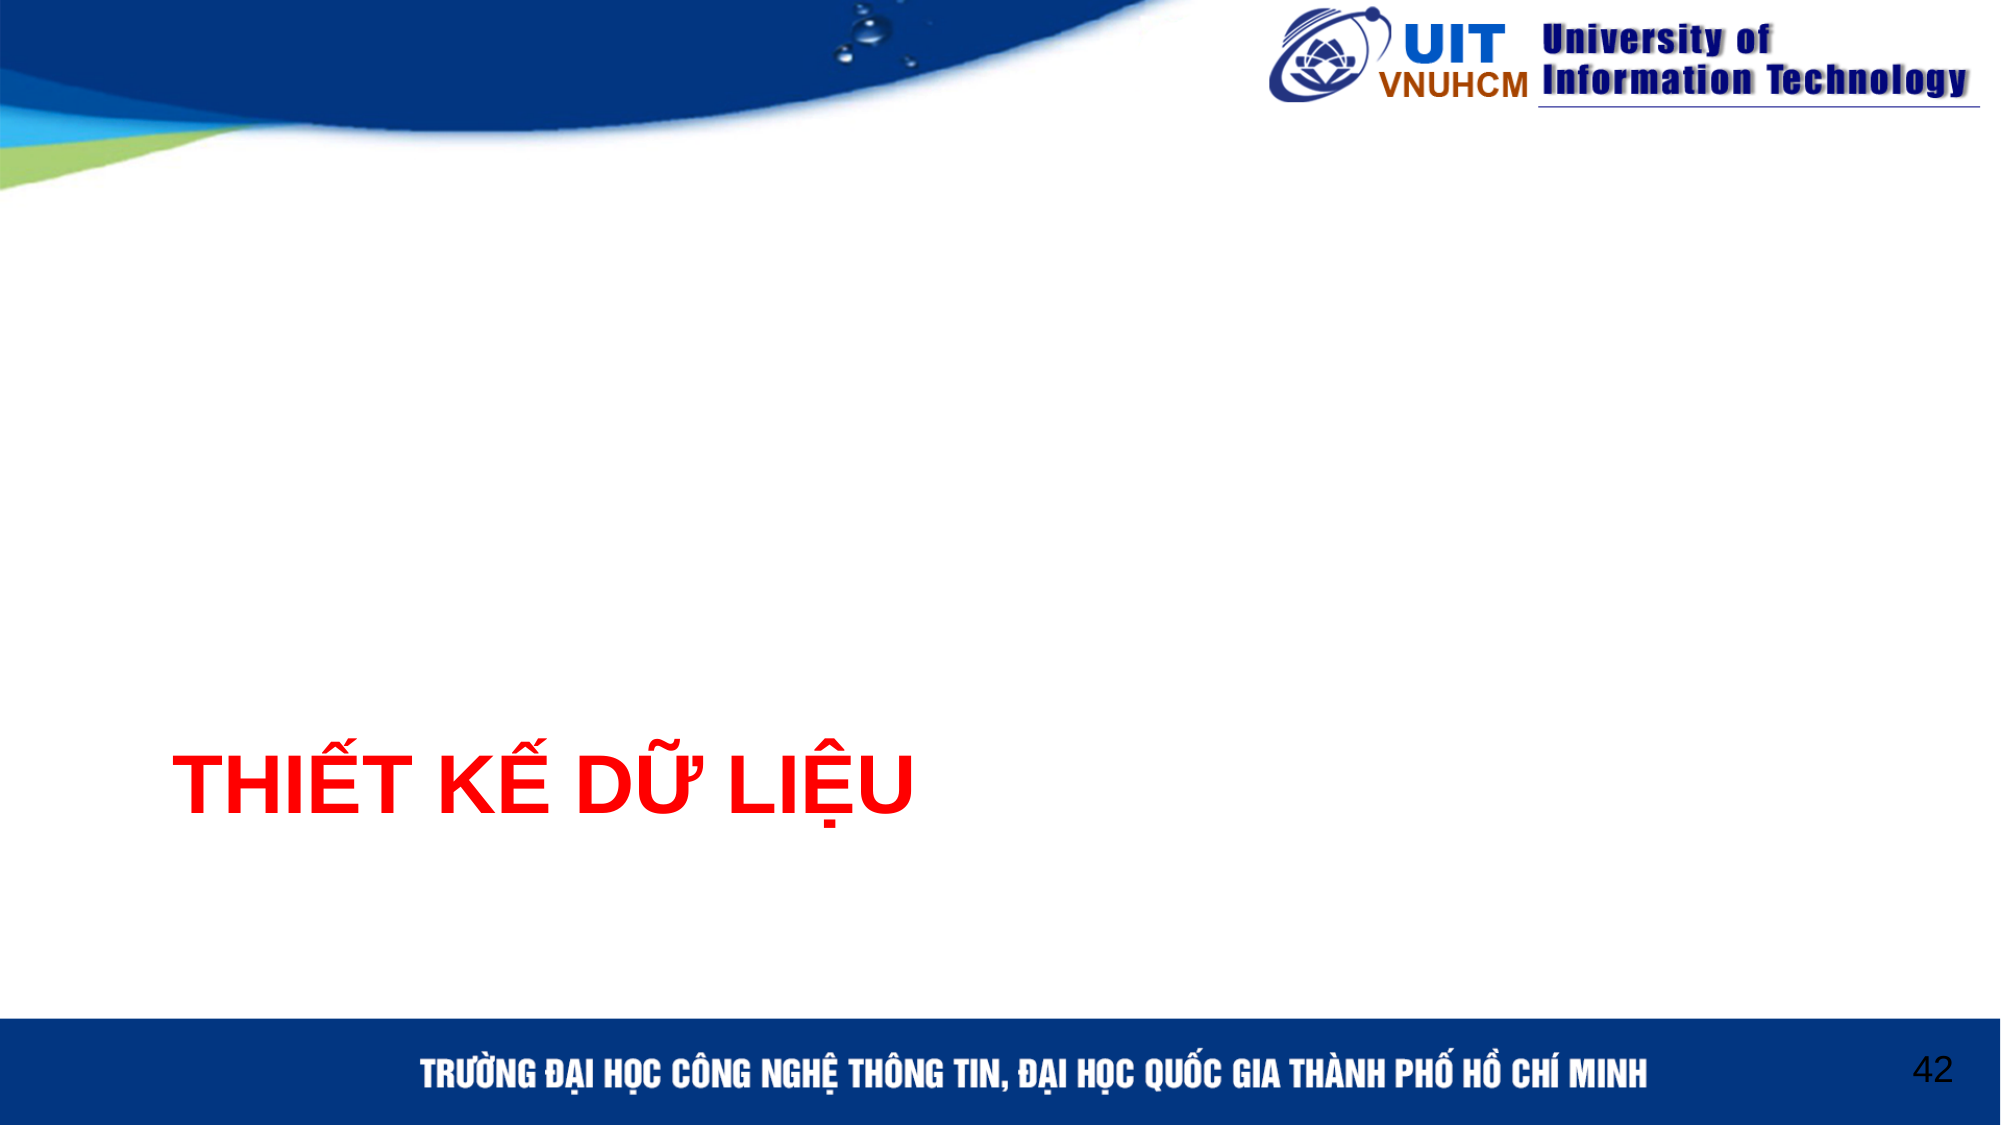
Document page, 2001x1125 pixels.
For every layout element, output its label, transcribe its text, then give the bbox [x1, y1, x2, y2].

title THIẾT KẾ DỮ LIỆU [157, 722, 1858, 947]
picture [0, 0, 2001, 1125]
